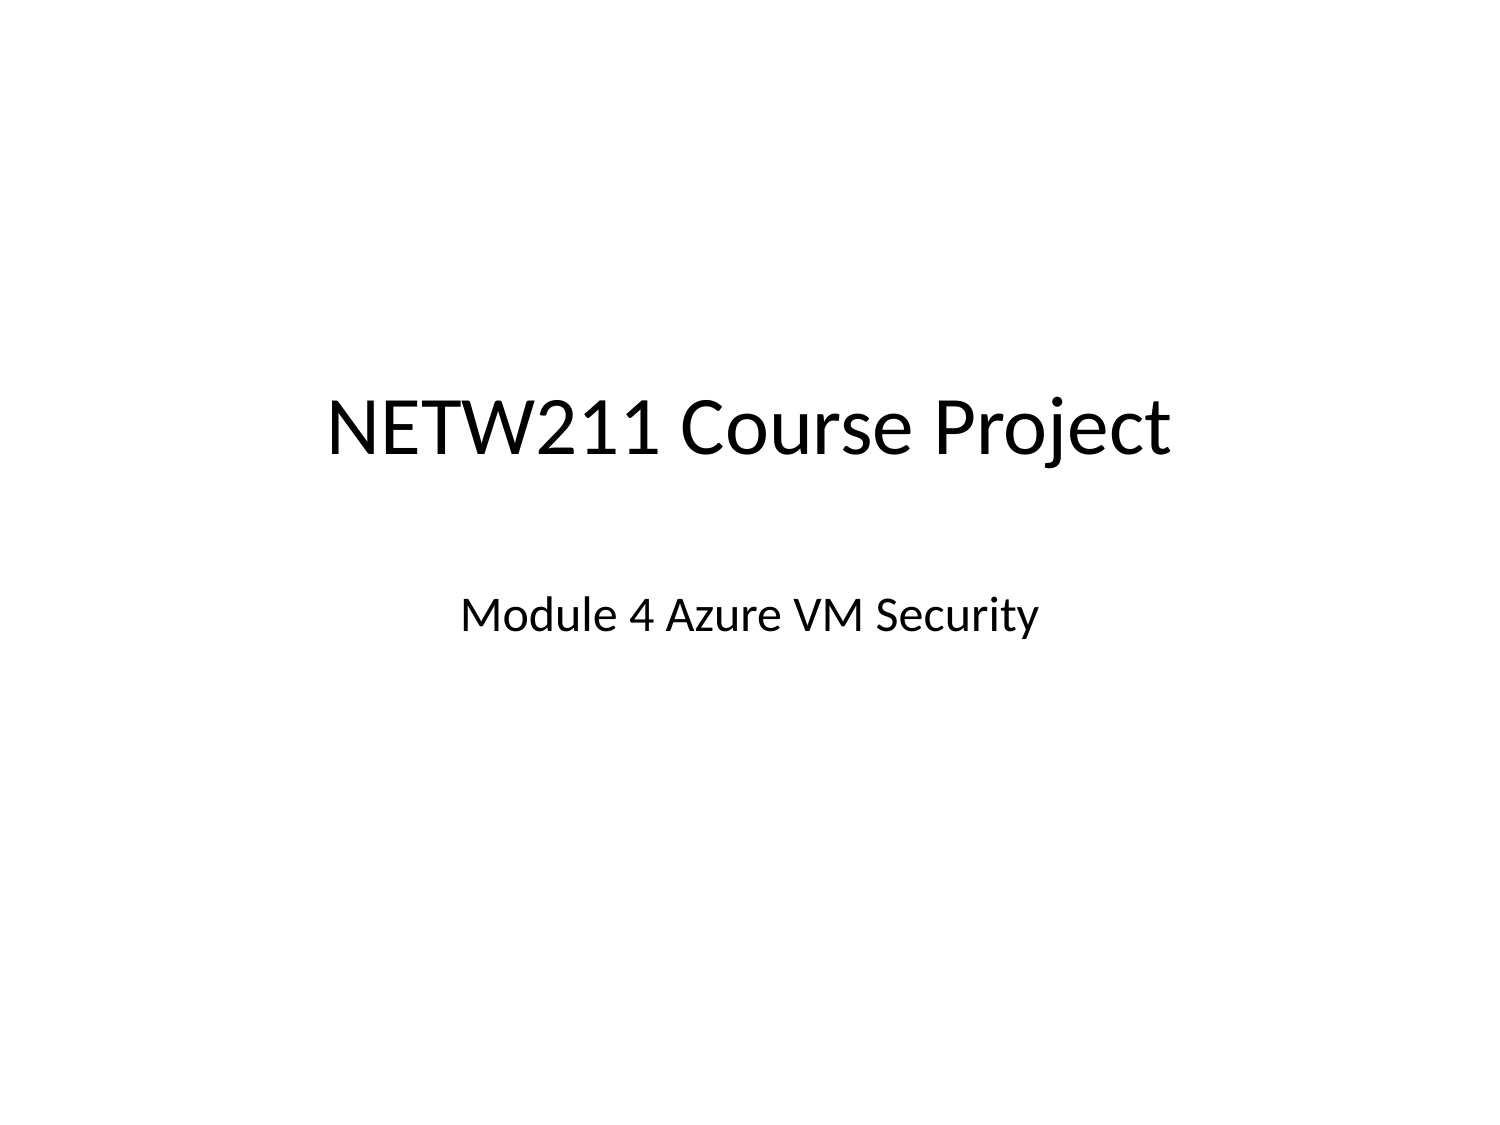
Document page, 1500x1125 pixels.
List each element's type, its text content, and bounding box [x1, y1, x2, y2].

title NETW211 Course Project Module 4 Azure VM Security [112, 312, 1388, 701]
